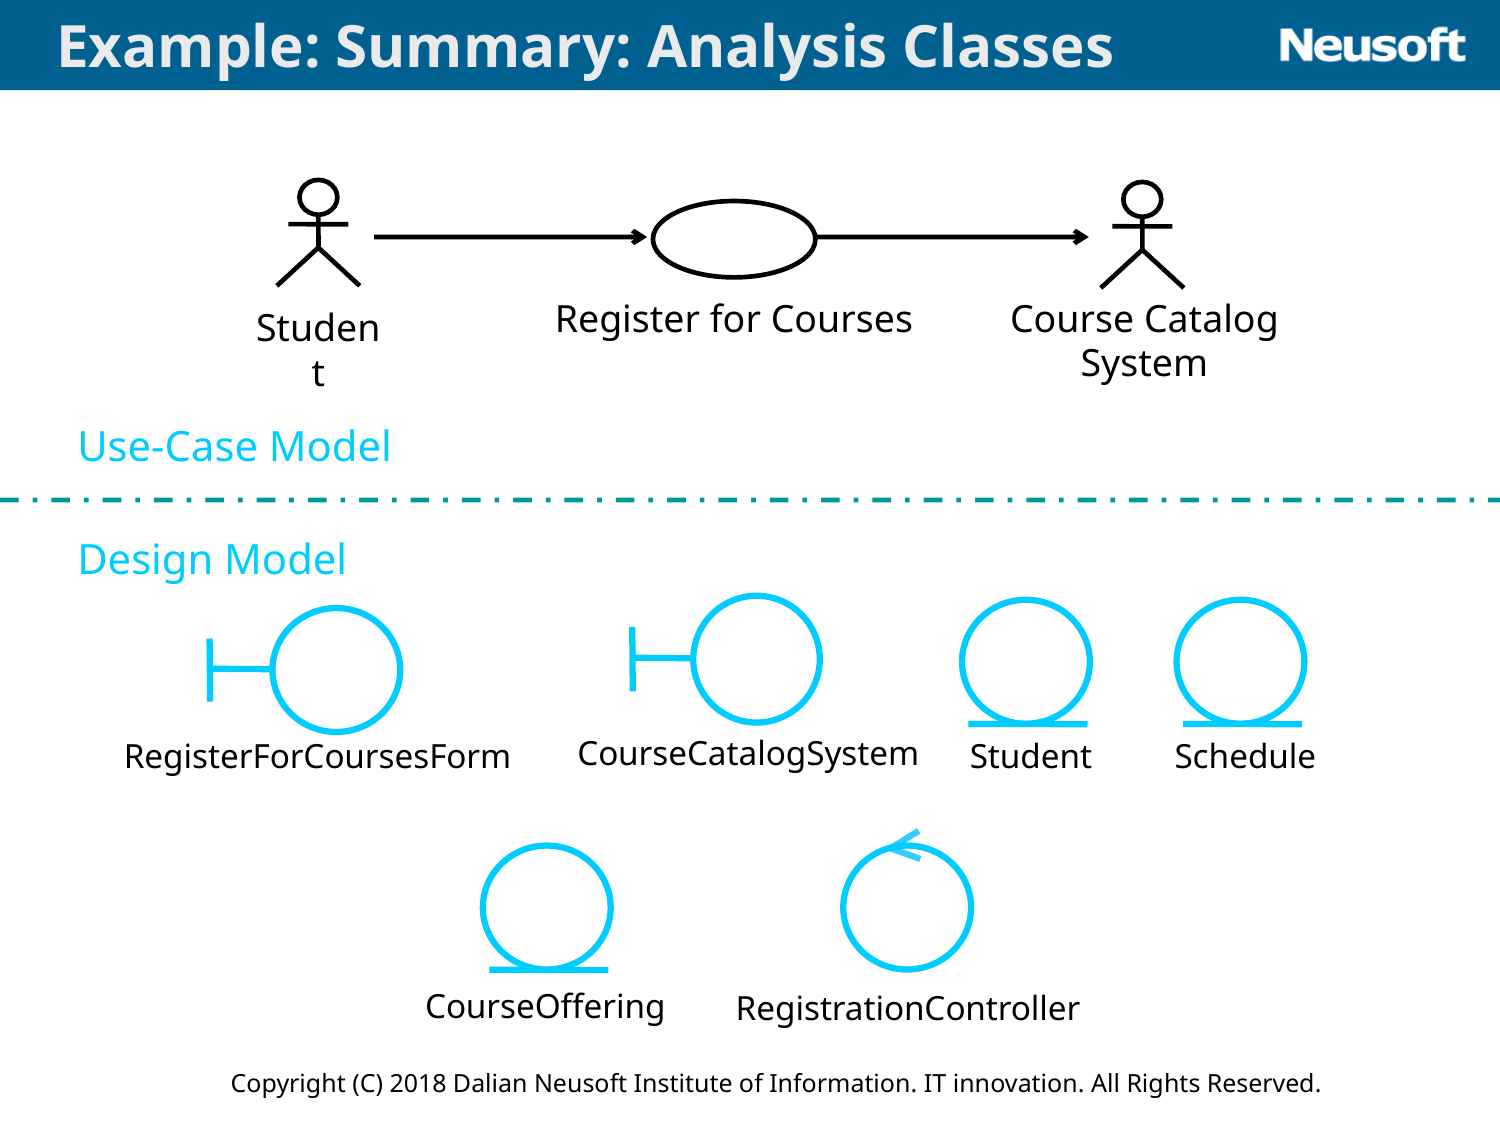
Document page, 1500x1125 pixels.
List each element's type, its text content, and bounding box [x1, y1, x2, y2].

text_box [1100, 181, 1185, 289]
text_box RegisterForCoursesForm [123, 735, 512, 776]
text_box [235, 179, 402, 358]
text_box RegistrationController [735, 987, 1081, 1028]
text_box CourseCatalogSystem [577, 732, 920, 773]
text_box [272, 608, 401, 732]
text_box Schedule [1174, 734, 1317, 775]
text_box [953, 229, 1089, 245]
text_box Course Catalog System [991, 287, 1298, 389]
text_box Design Model [62, 525, 475, 590]
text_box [842, 833, 972, 970]
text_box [520, 200, 948, 349]
text_box CourseOffering [425, 984, 667, 1025]
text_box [482, 845, 611, 971]
picture [1428, 27, 1465, 61]
text_box [693, 595, 820, 723]
title Example: Summary: Analysis Classes [41, 0, 1247, 88]
text_box Use-Case Model [62, 412, 475, 478]
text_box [1176, 599, 1305, 725]
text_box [961, 599, 1091, 725]
text_box Student [969, 734, 1093, 775]
picture [1281, 29, 1426, 62]
